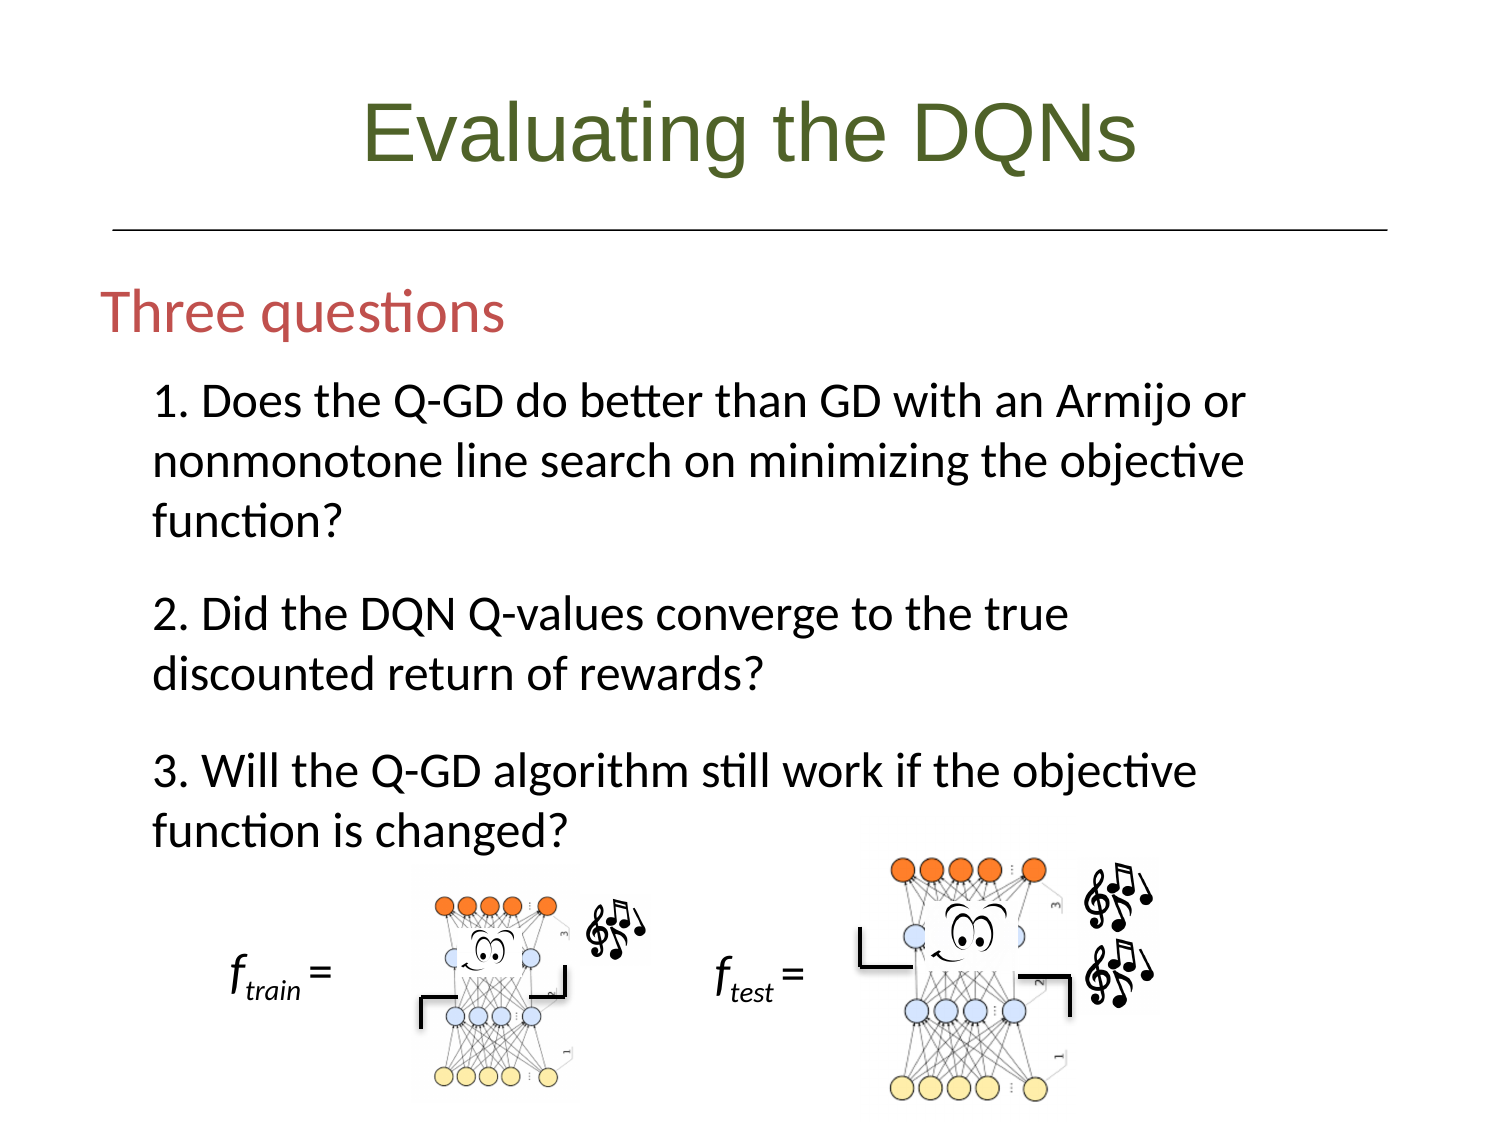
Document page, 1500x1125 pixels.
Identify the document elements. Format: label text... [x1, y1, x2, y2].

picture [376, 865, 651, 1102]
text_box ftest = [699, 932, 868, 1125]
text_box Evaluating the DQNs [56, 30, 1444, 226]
text_box 3. Will the Q-GD algorithm still work if the objective function is changed? [137, 730, 1286, 941]
text_box 2. Did the DQN Q-values converge to the true discounted return of rewards? [137, 573, 1286, 730]
text_box 1. Does the Q-GD do better than GD with an Armijo or nonmonotone line search on minimizing the objective function? [137, 360, 1334, 571]
text_box Three questions [85, 262, 653, 381]
text_box ftrain = [214, 930, 371, 1031]
picture [815, 817, 1160, 1121]
